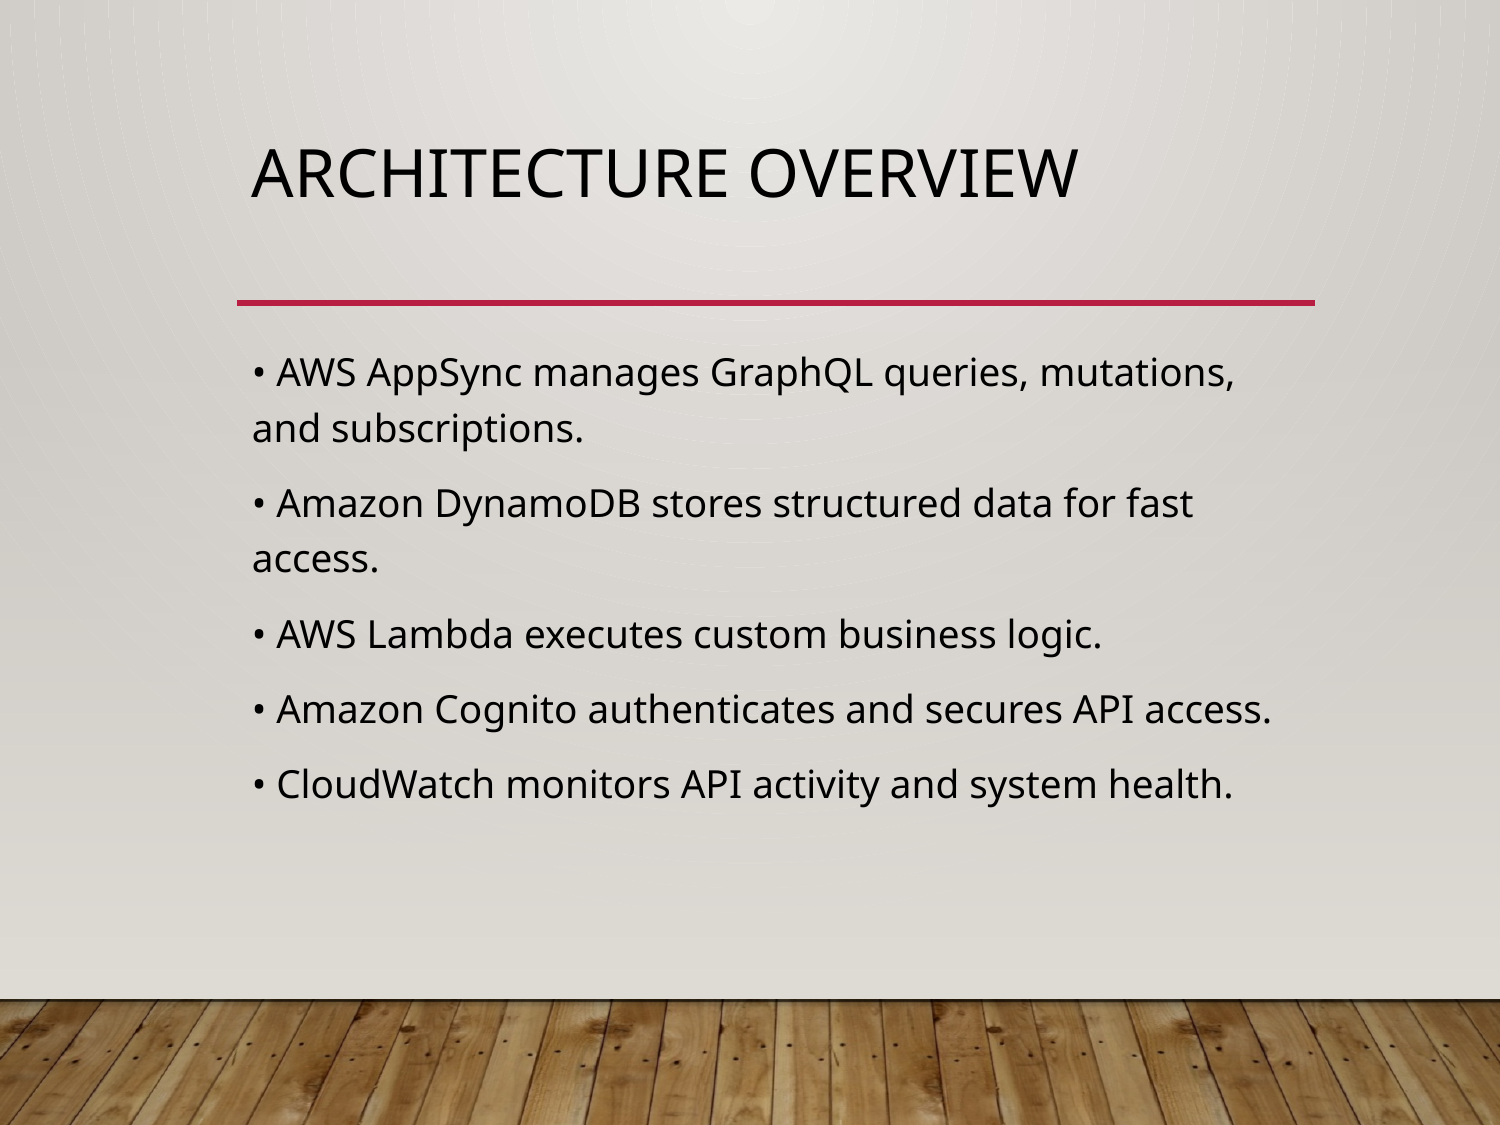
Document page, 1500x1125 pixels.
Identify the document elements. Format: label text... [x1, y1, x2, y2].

picture [0, 999, 1500, 1125]
title Architecture Overview [236, 131, 1315, 305]
list • AWS AppSync manages GraphQL queries, mutations, and subscriptions. • Amazon DynamoDB stores structured data for fast access. • AWS Lambda executes custom business logic. • Amazon Cognito authenticates and secures API access. • CloudWatch monitors API activity and system health. [236, 330, 1315, 897]
